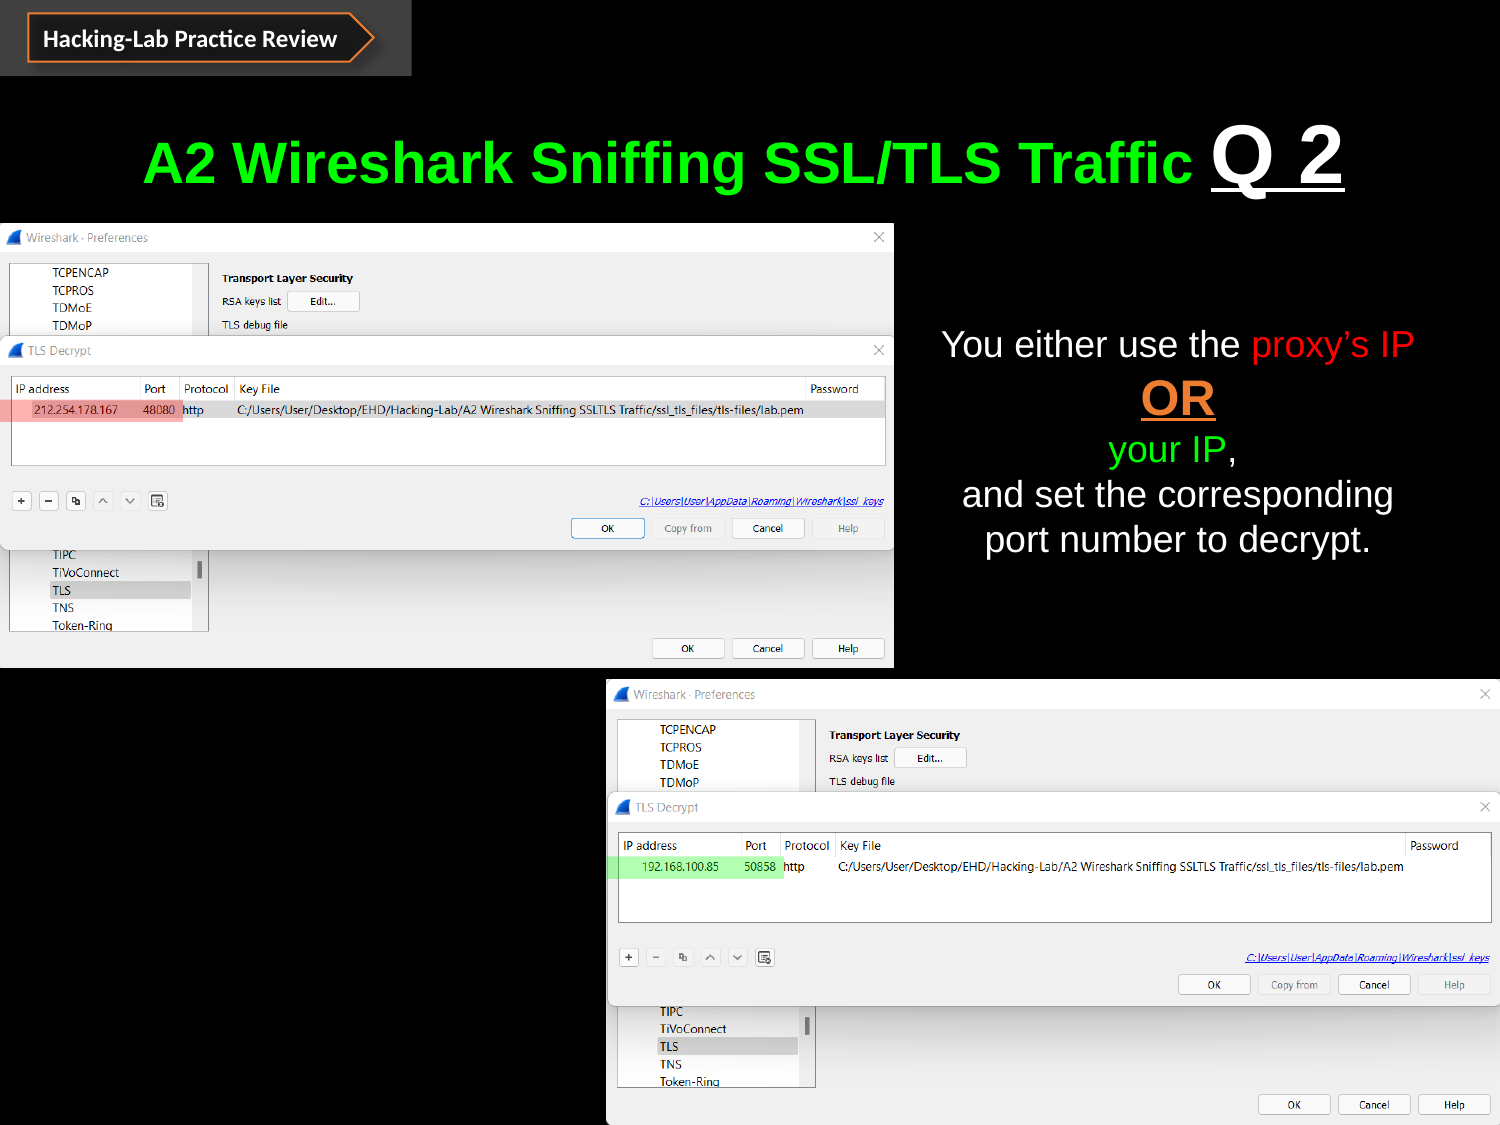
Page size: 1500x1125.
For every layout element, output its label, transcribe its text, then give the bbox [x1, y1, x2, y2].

text_box A2 Wireshark Sniffing SSL/TLS Traffic Q 2 [0, 92, 1500, 191]
picture [0, 223, 894, 668]
picture [606, 679, 1500, 1125]
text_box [0, 0, 581, 77]
text_box You either use the proxy’s IP OR your IP, and set the corresponding port number to decrypt. [912, 312, 1444, 568]
